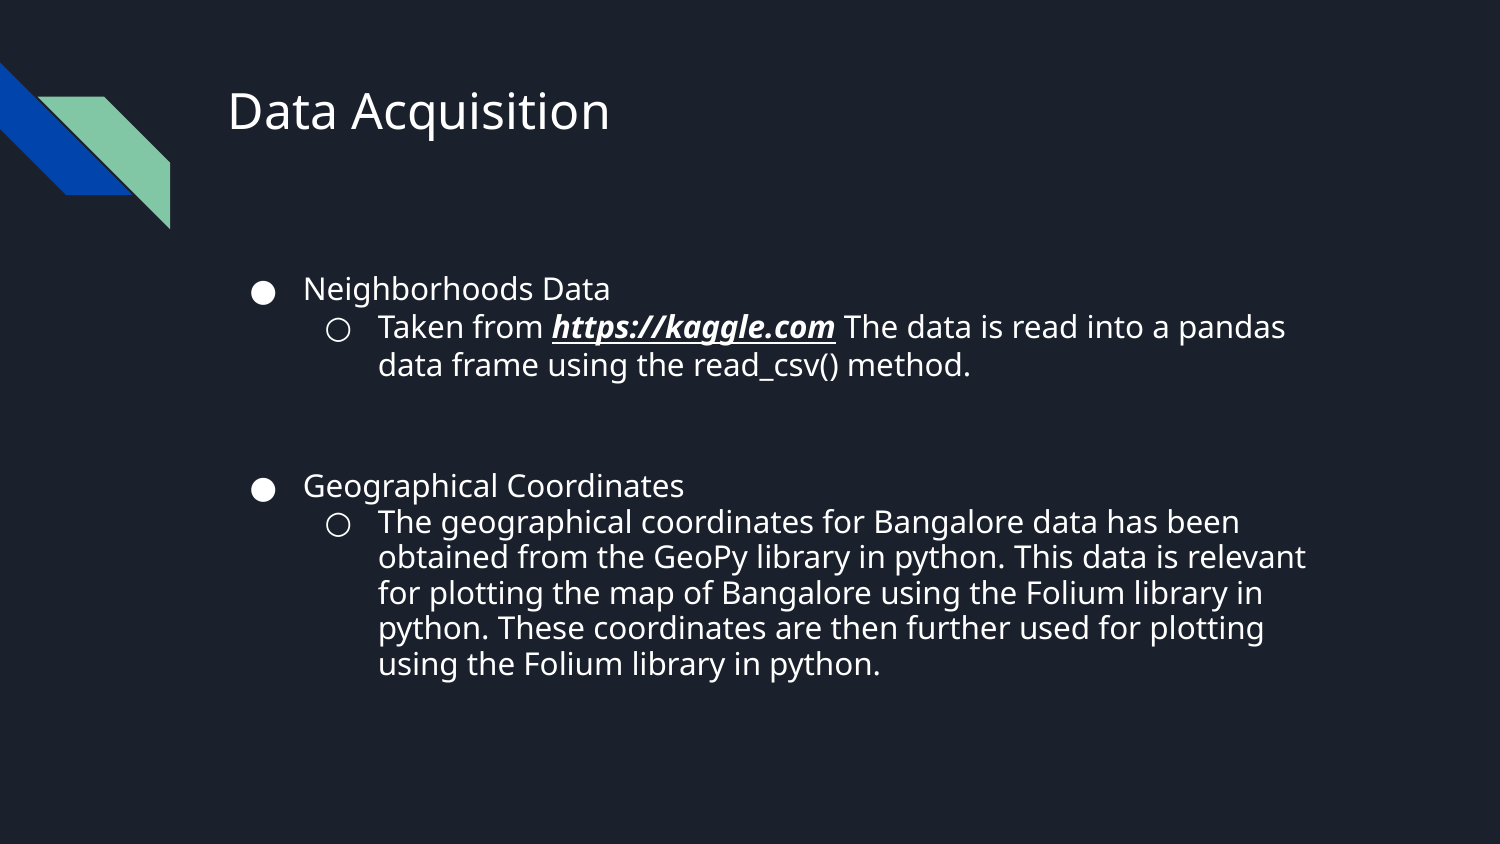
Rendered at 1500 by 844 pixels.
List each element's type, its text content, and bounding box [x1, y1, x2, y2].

title Data Acquisition [212, 64, 1368, 215]
list Neighborhoods Data Taken from https://kaggle.com The data is read into a pandas data frame using the read_csv() method. Geographical Coordinates The geographical coordinates for Bangalore data has been obtained from the GeoPy library in python. This data is relevant for plotting the map of Bangalore using the Folium library in python. These coordinates are then further used for plotting using the Folium library in python. [212, 257, 1368, 735]
